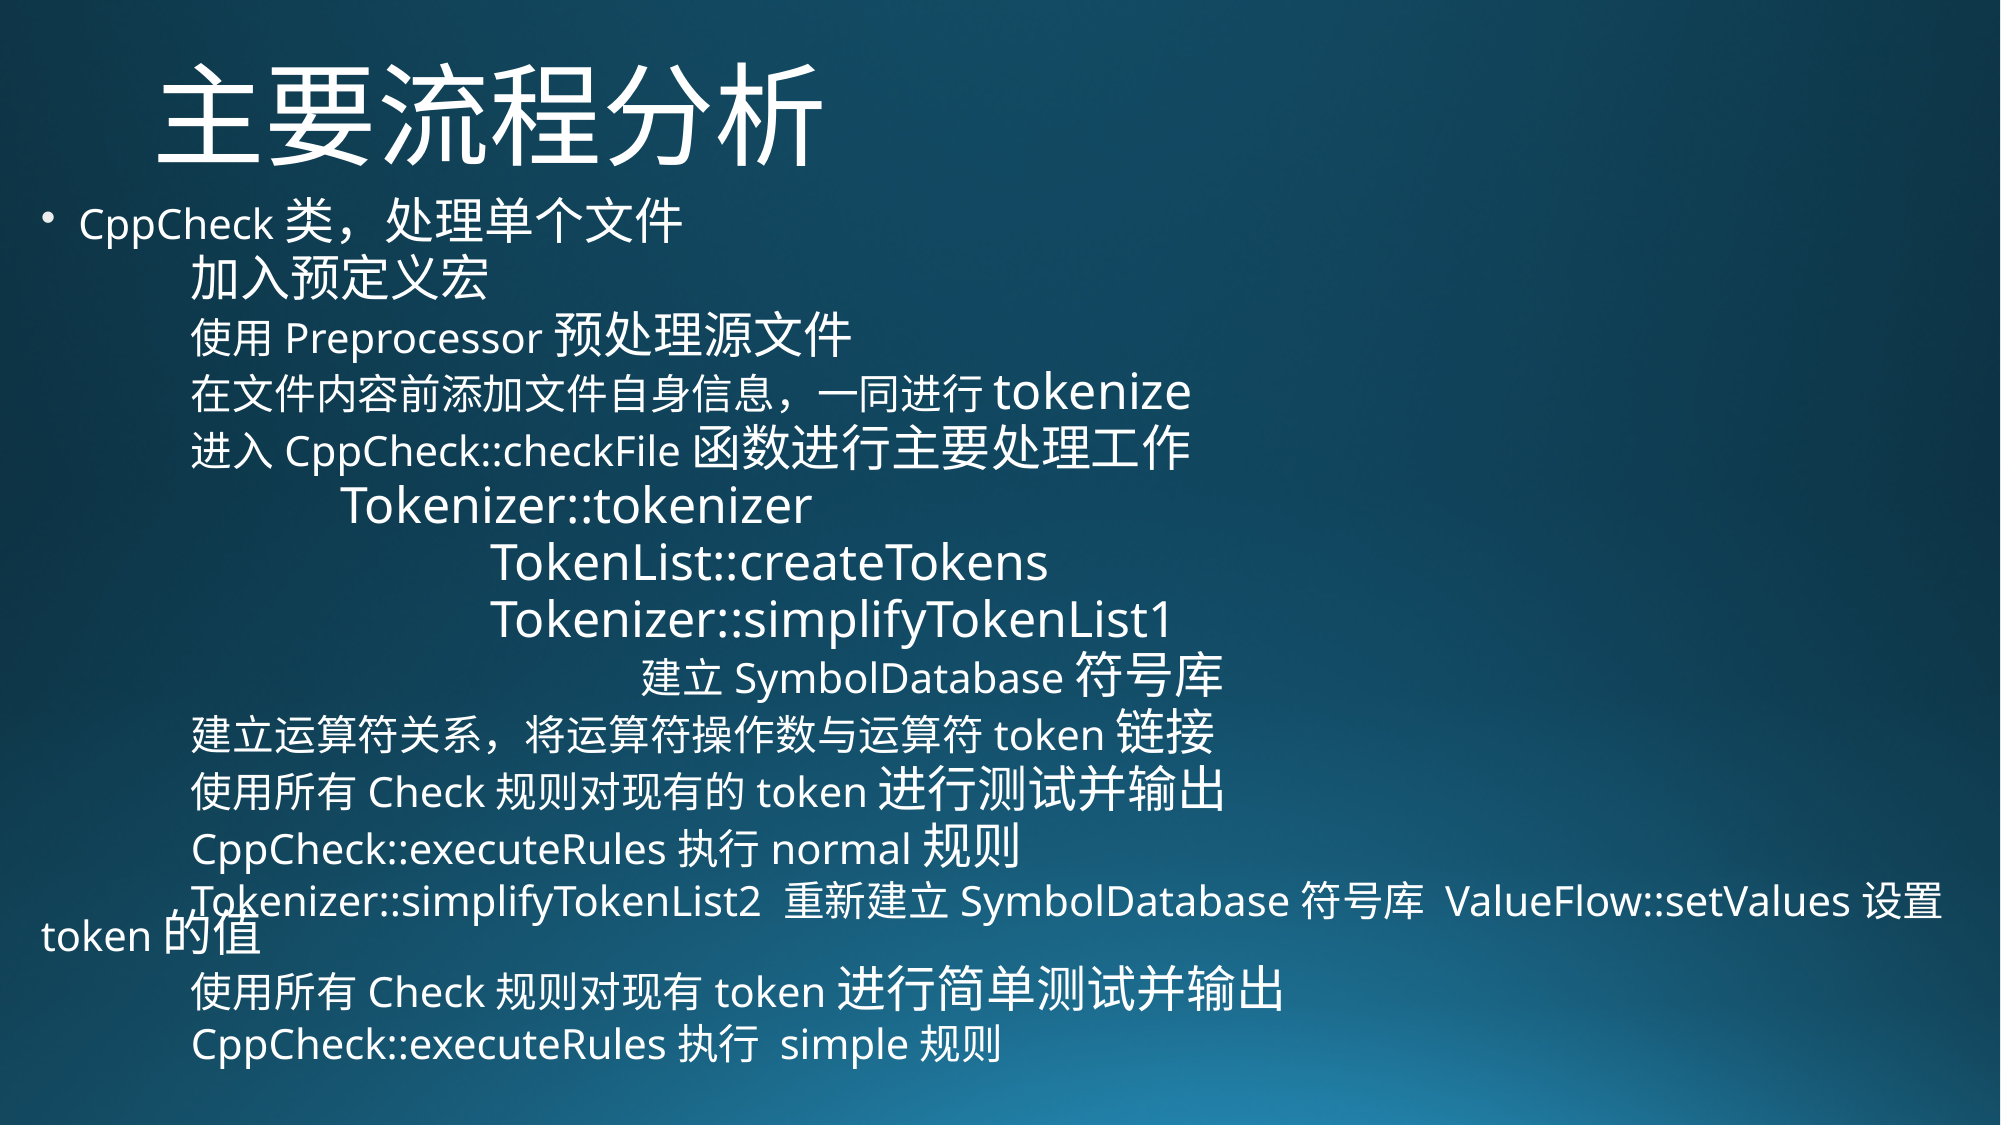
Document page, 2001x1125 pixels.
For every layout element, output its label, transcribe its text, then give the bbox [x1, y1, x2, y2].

title 主要流程分析 [137, 12, 1863, 203]
list CppCheck类，处理单个文件 加入预定义宏 使用Preprocessor预处理源文件 在文件内容前添加文件自身信息，一同进行tokenize 进入CppCheck::checkFile函数进行主要处理工作 Tokenizer::tokenizer TokenList::createTokens Tokenizer::simplifyTokenList1 建立SymbolDatabase符号库 建立运算符关系，将运算符操作数与运算符token链接 使用所有Check规则对现有的token进行测试并输出 CppCheck::executeRules执行normal规则 Tokenizer::simplifyTokenList2 重新建立SymbolDatabase符号库 ValueFlow::setValues设置token的值 使用所有Check规则对现有token进行简单测试并输出 CppCheck::executeRules执行 simple规则 [25, 203, 1977, 1079]
picture [0, 0, 2001, 1125]
